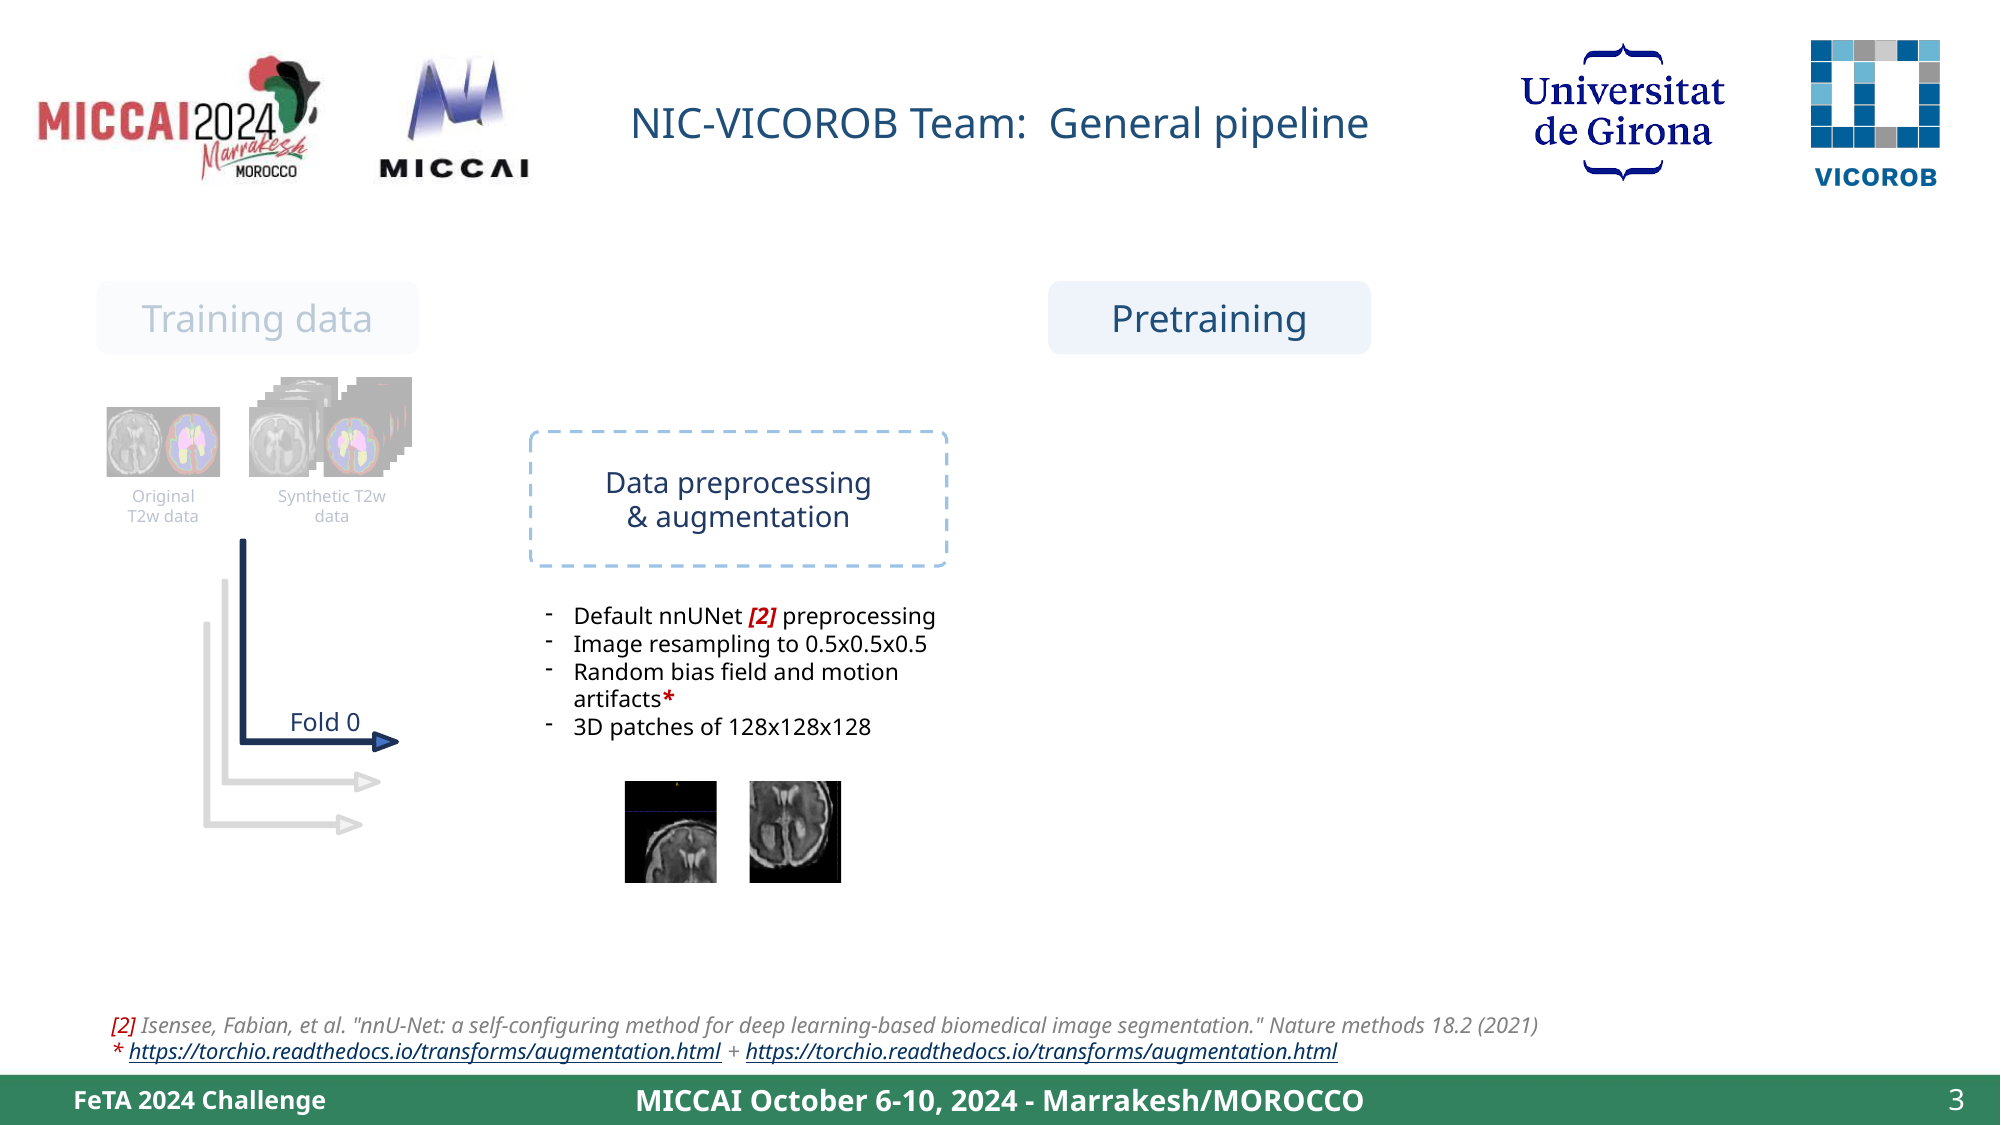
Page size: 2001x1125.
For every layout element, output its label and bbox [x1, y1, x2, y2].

text_box [70, 253, 433, 535]
picture [624, 780, 717, 883]
picture [749, 780, 842, 883]
text_box [0, 1, 2000, 1125]
